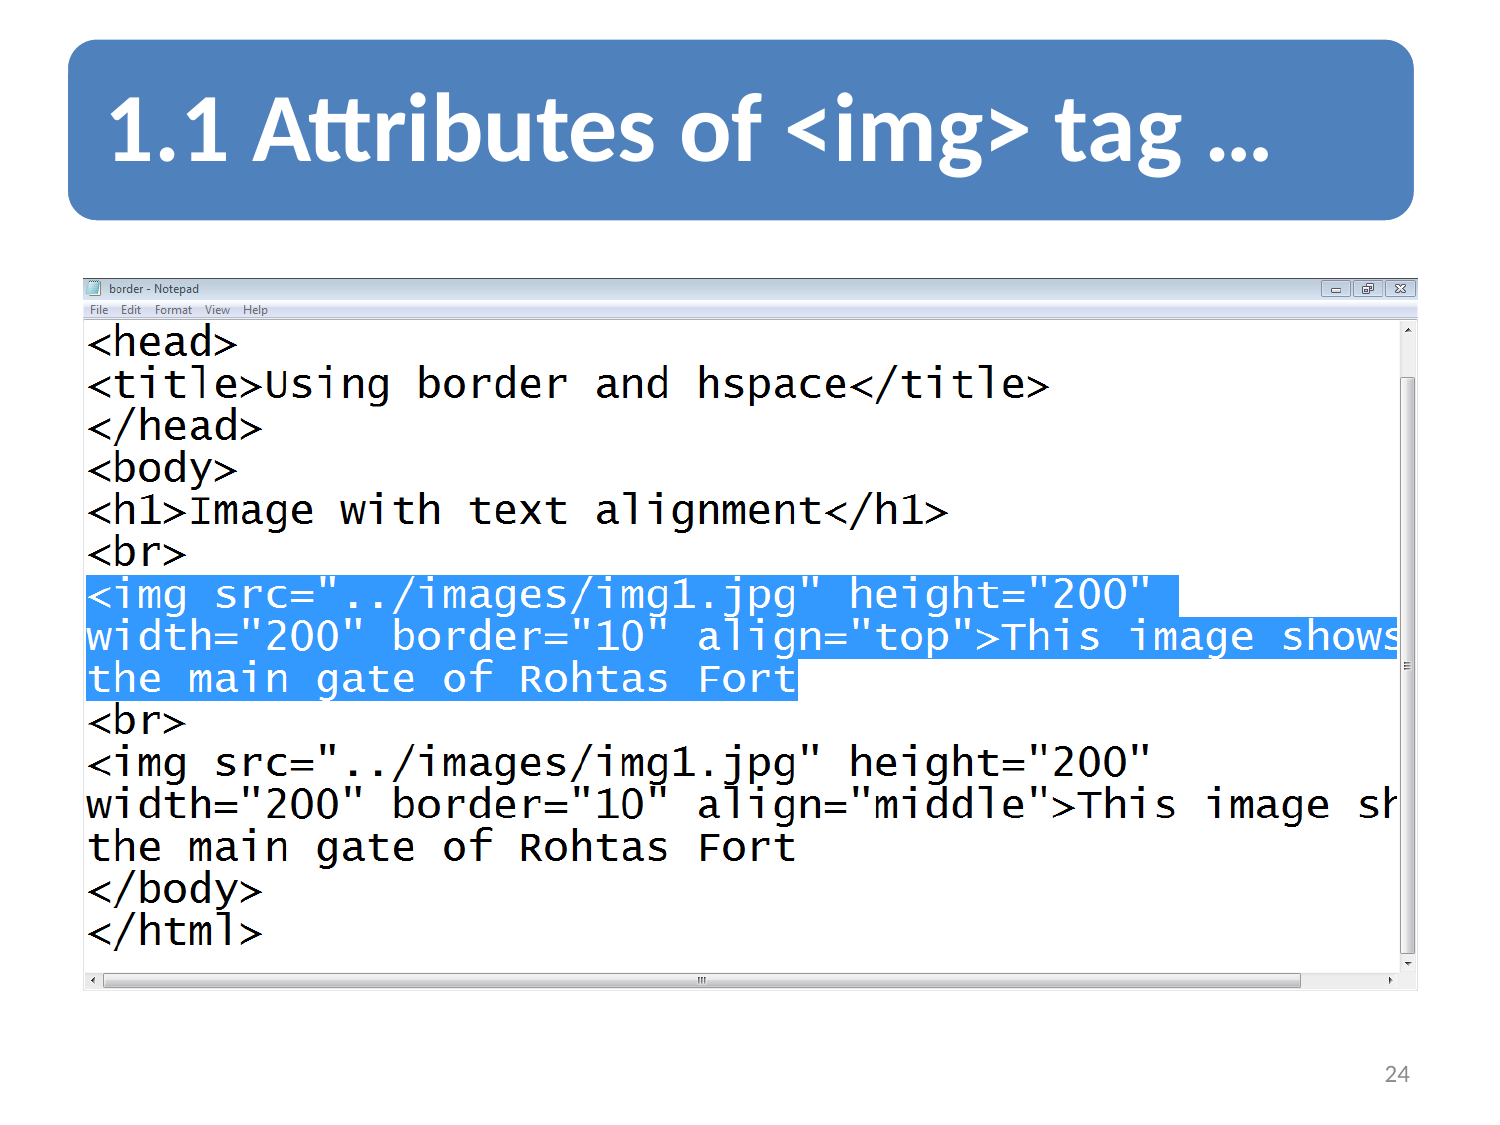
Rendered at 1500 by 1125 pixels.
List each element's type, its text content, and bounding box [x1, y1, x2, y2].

slide_number 24 [1074, 1042, 1425, 1103]
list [74, 270, 1426, 998]
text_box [65, 37, 1417, 223]
